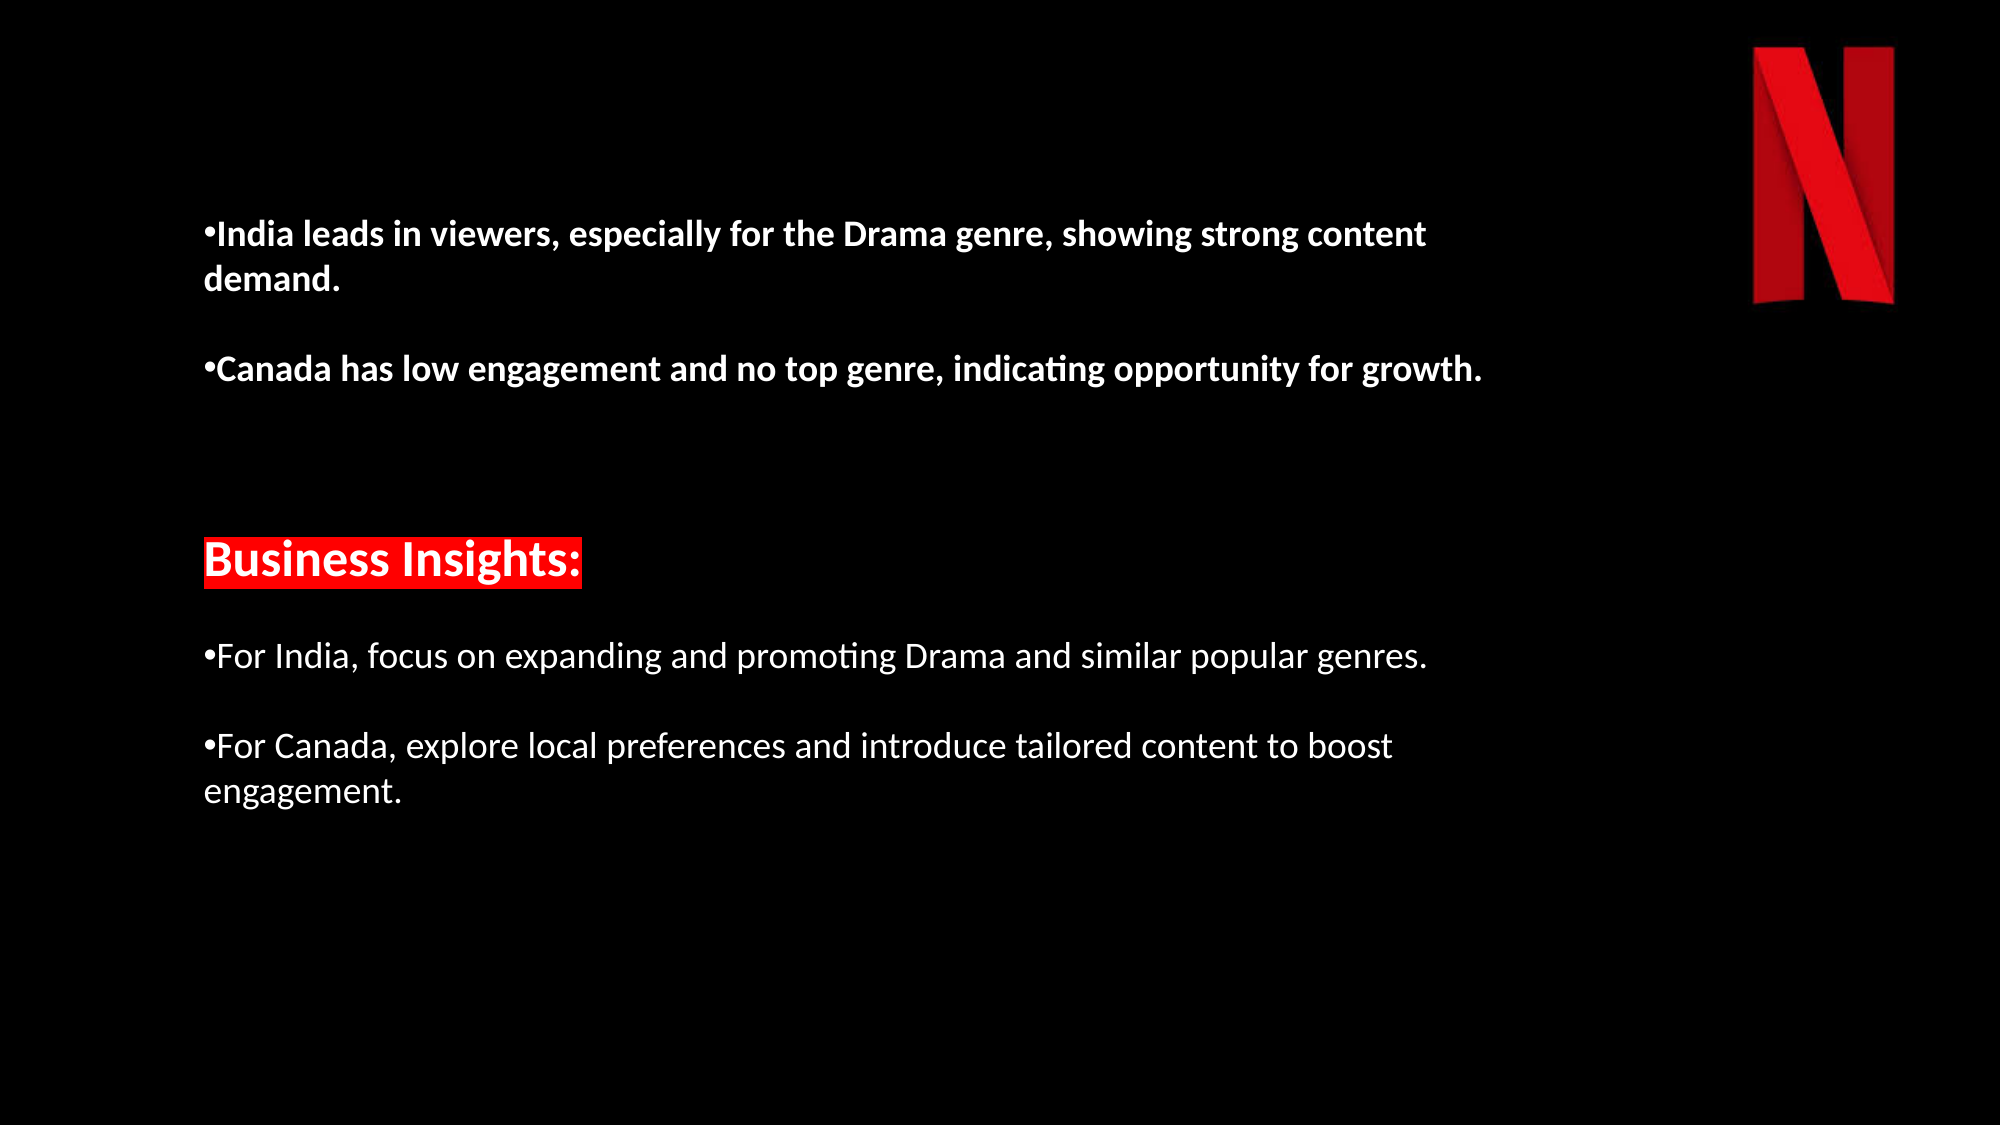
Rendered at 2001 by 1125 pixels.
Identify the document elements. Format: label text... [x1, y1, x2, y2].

text_box India leads in viewers, especially for the Drama genre, showing strong content demand. Canada has low engagement and no top genre, indicating opportunity for growth. Business Insights: For India, focus on expanding and promoting Drama and similar popular genres. For Canada, explore local preferences and introduce tailored content to boost engagement. [188, 201, 1504, 819]
picture [1648, 0, 2000, 352]
